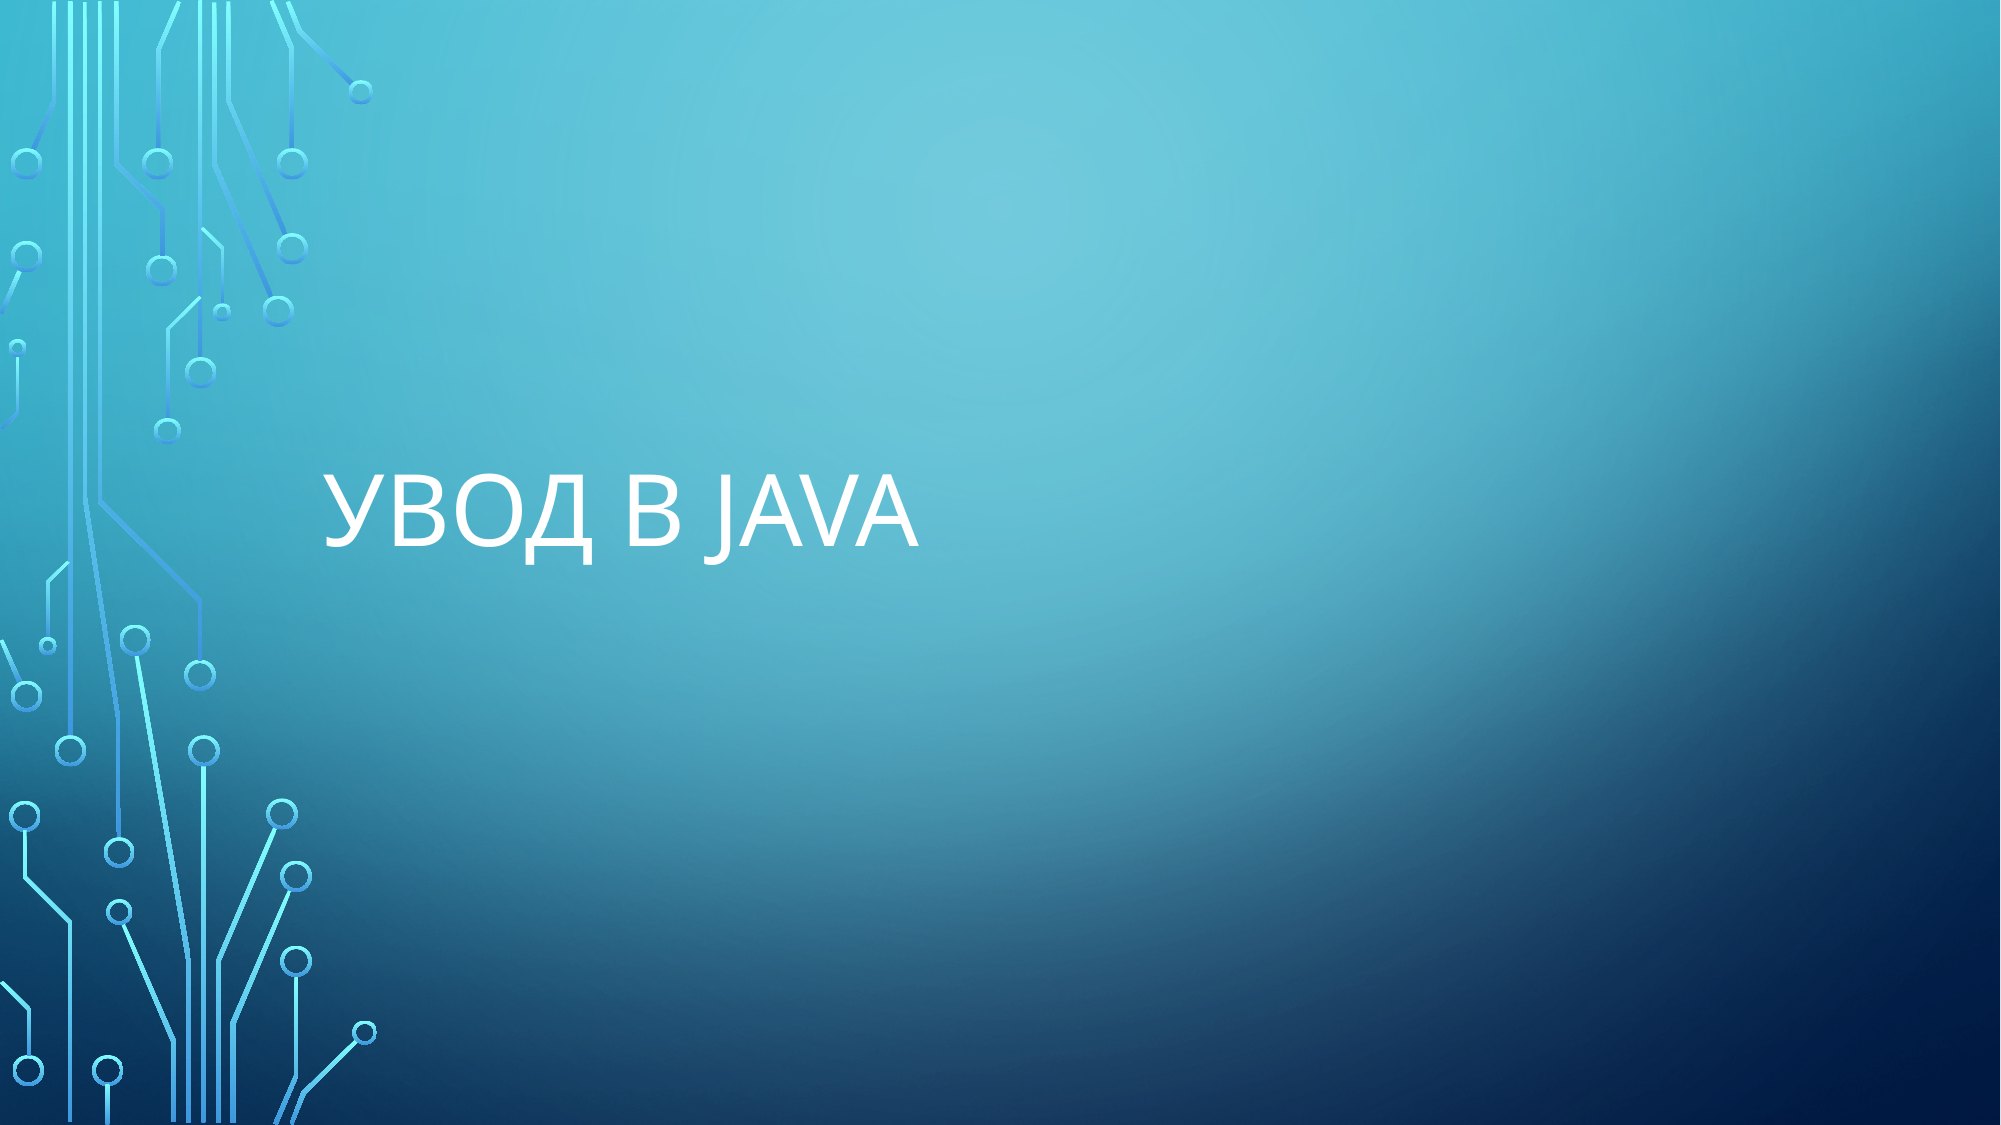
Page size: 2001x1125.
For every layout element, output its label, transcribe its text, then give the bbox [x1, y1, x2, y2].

title Увод в JAVA [307, 184, 1750, 576]
